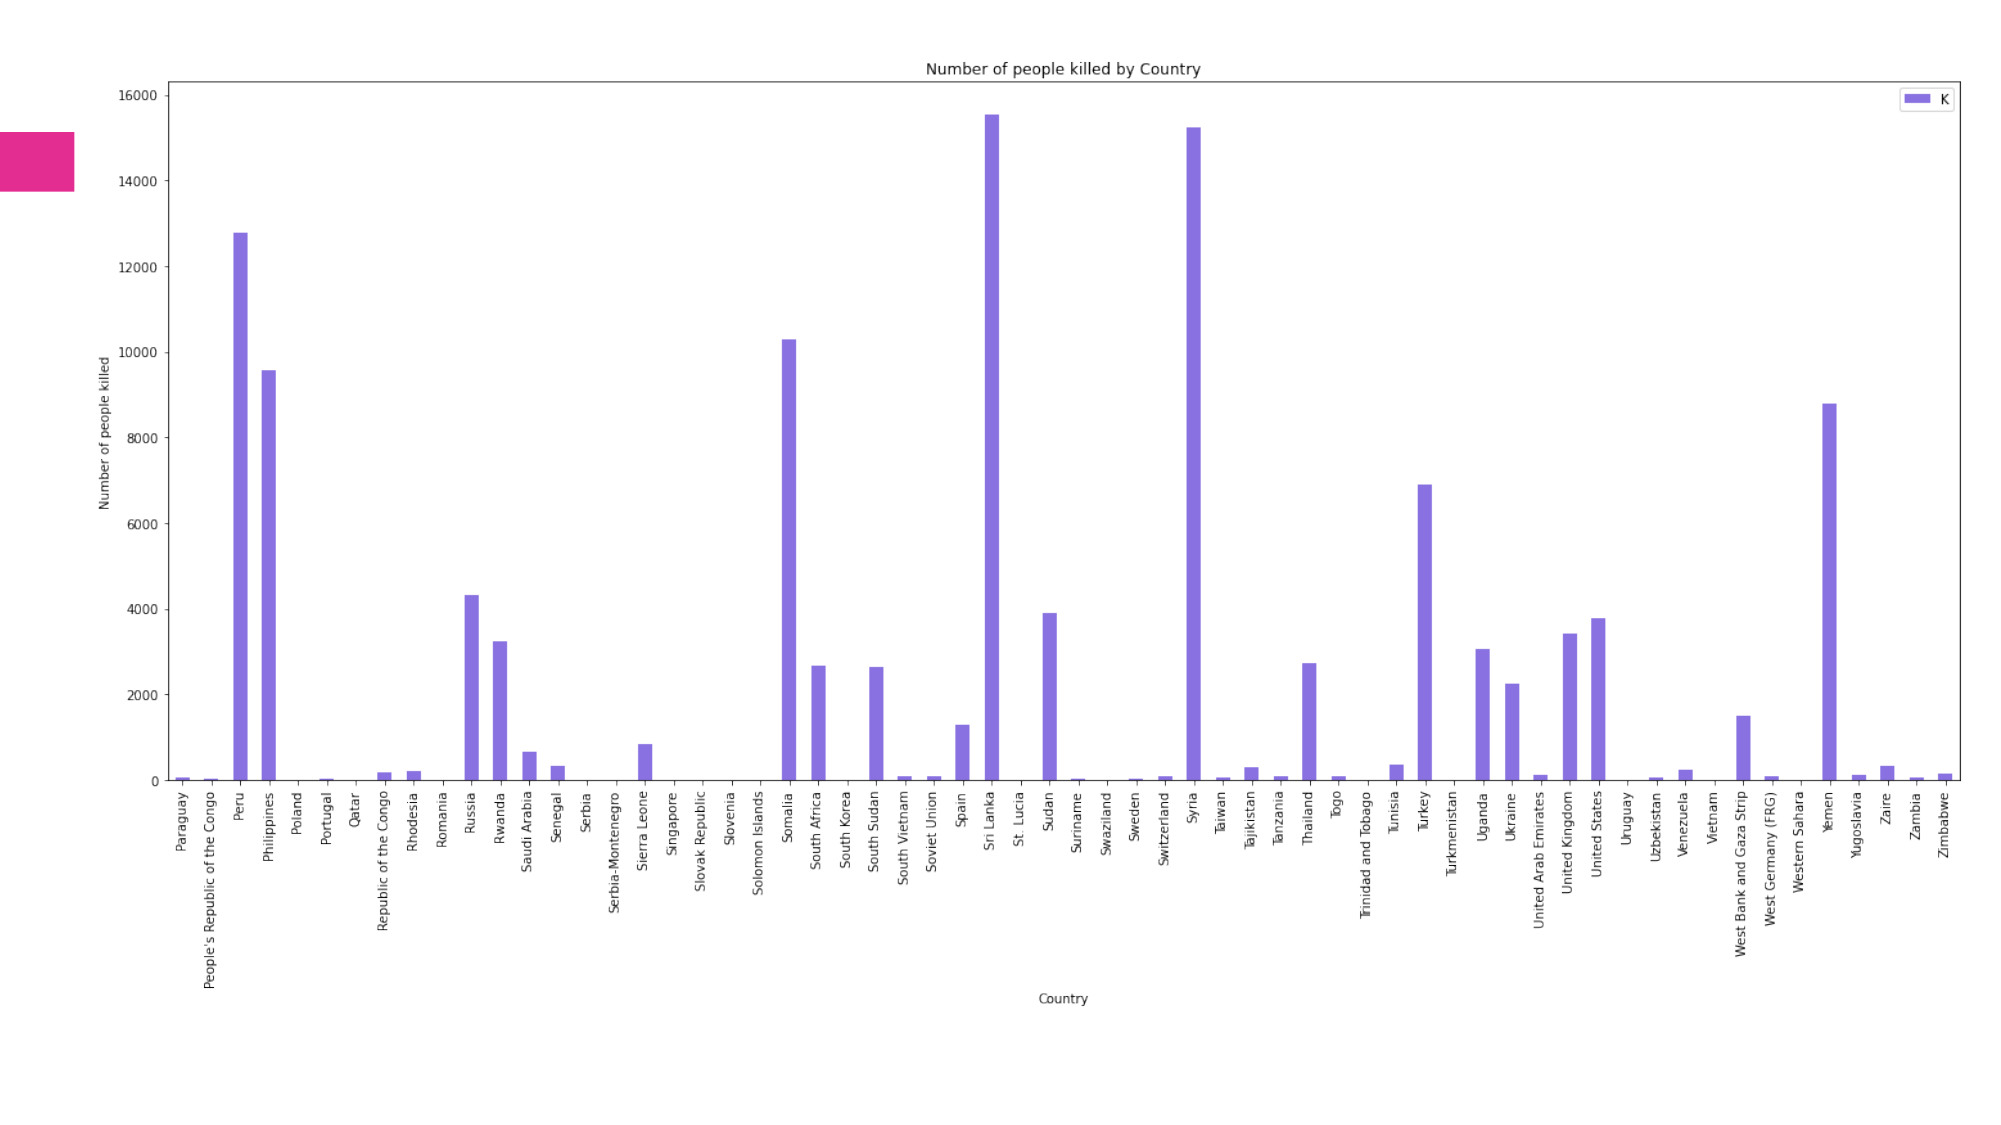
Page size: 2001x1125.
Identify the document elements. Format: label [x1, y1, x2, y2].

list [90, 52, 1970, 1015]
